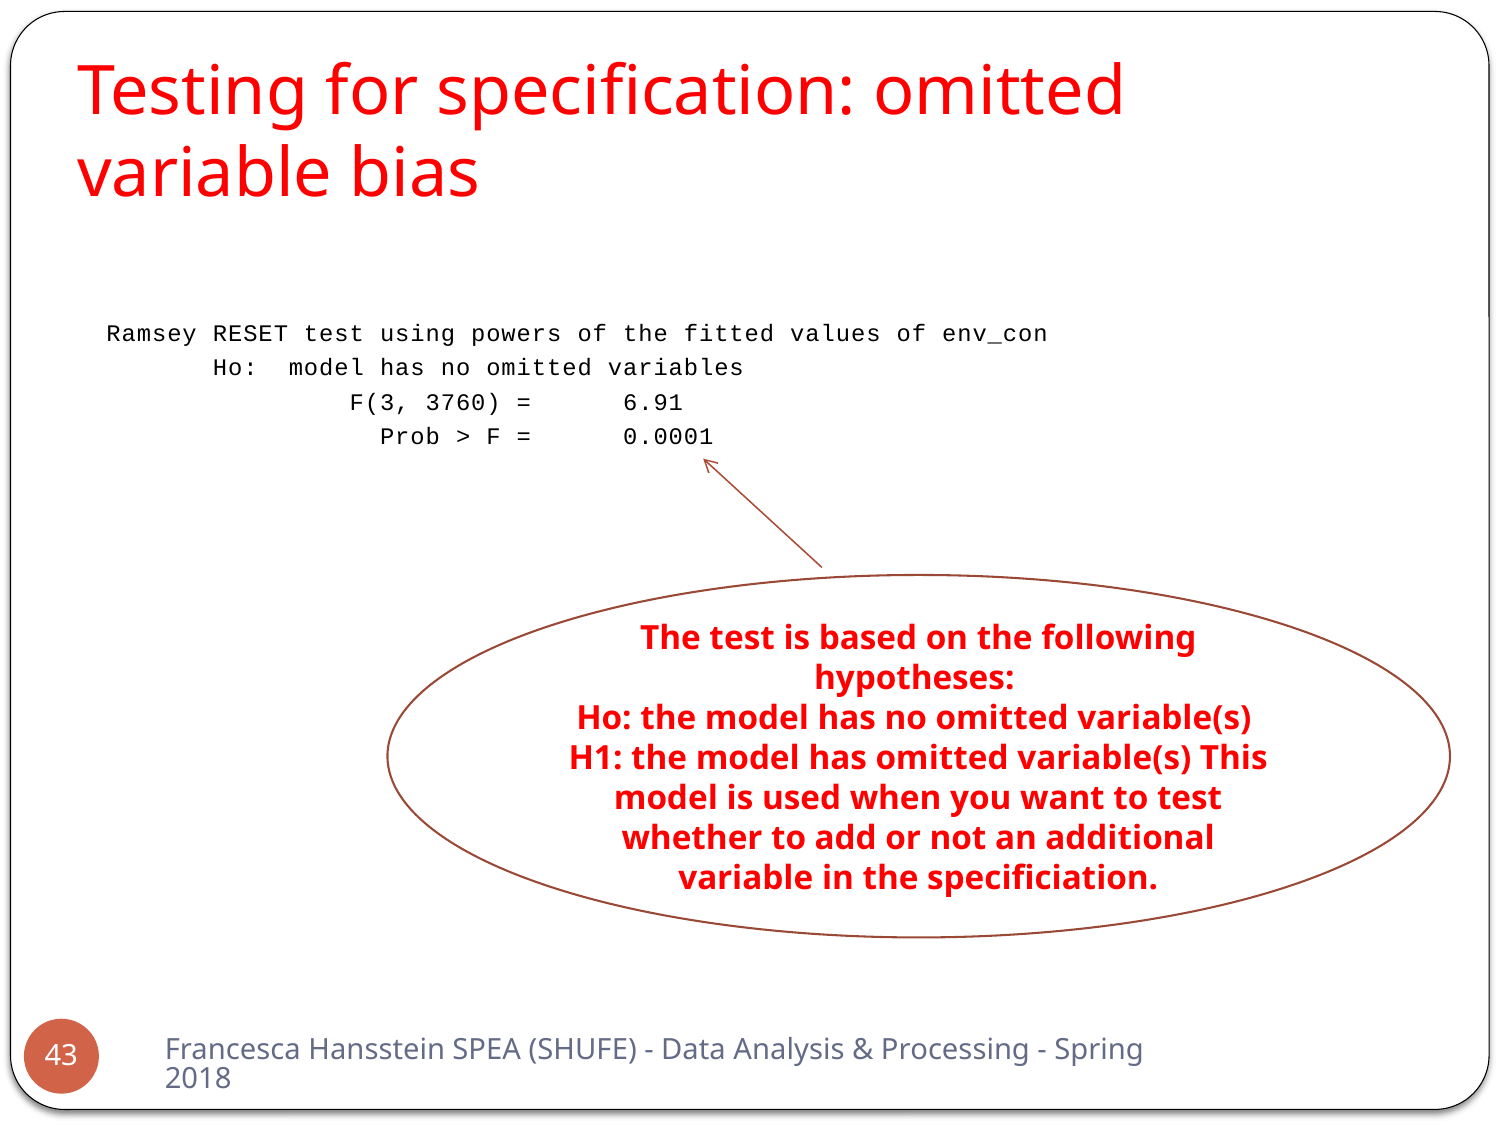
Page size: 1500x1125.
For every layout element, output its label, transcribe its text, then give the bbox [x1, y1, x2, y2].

text_box The test is based on the following hypotheses: Ho: the model has no omitted variable(s) H1: the model has omitted variable(s) This model is used when you want to test whether to add or not an additional variable in the specificiation. [386, 573, 1452, 939]
slide_number 43 [23, 1018, 99, 1094]
title Testing for specification: omitted variable bias [62, 37, 1338, 225]
footer Francesca Hansstein SPEA (SHUFE) - Data Analysis & Processing - Spring 2018 [150, 1012, 1175, 1088]
picture [99, 321, 1063, 496]
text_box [702, 458, 823, 568]
